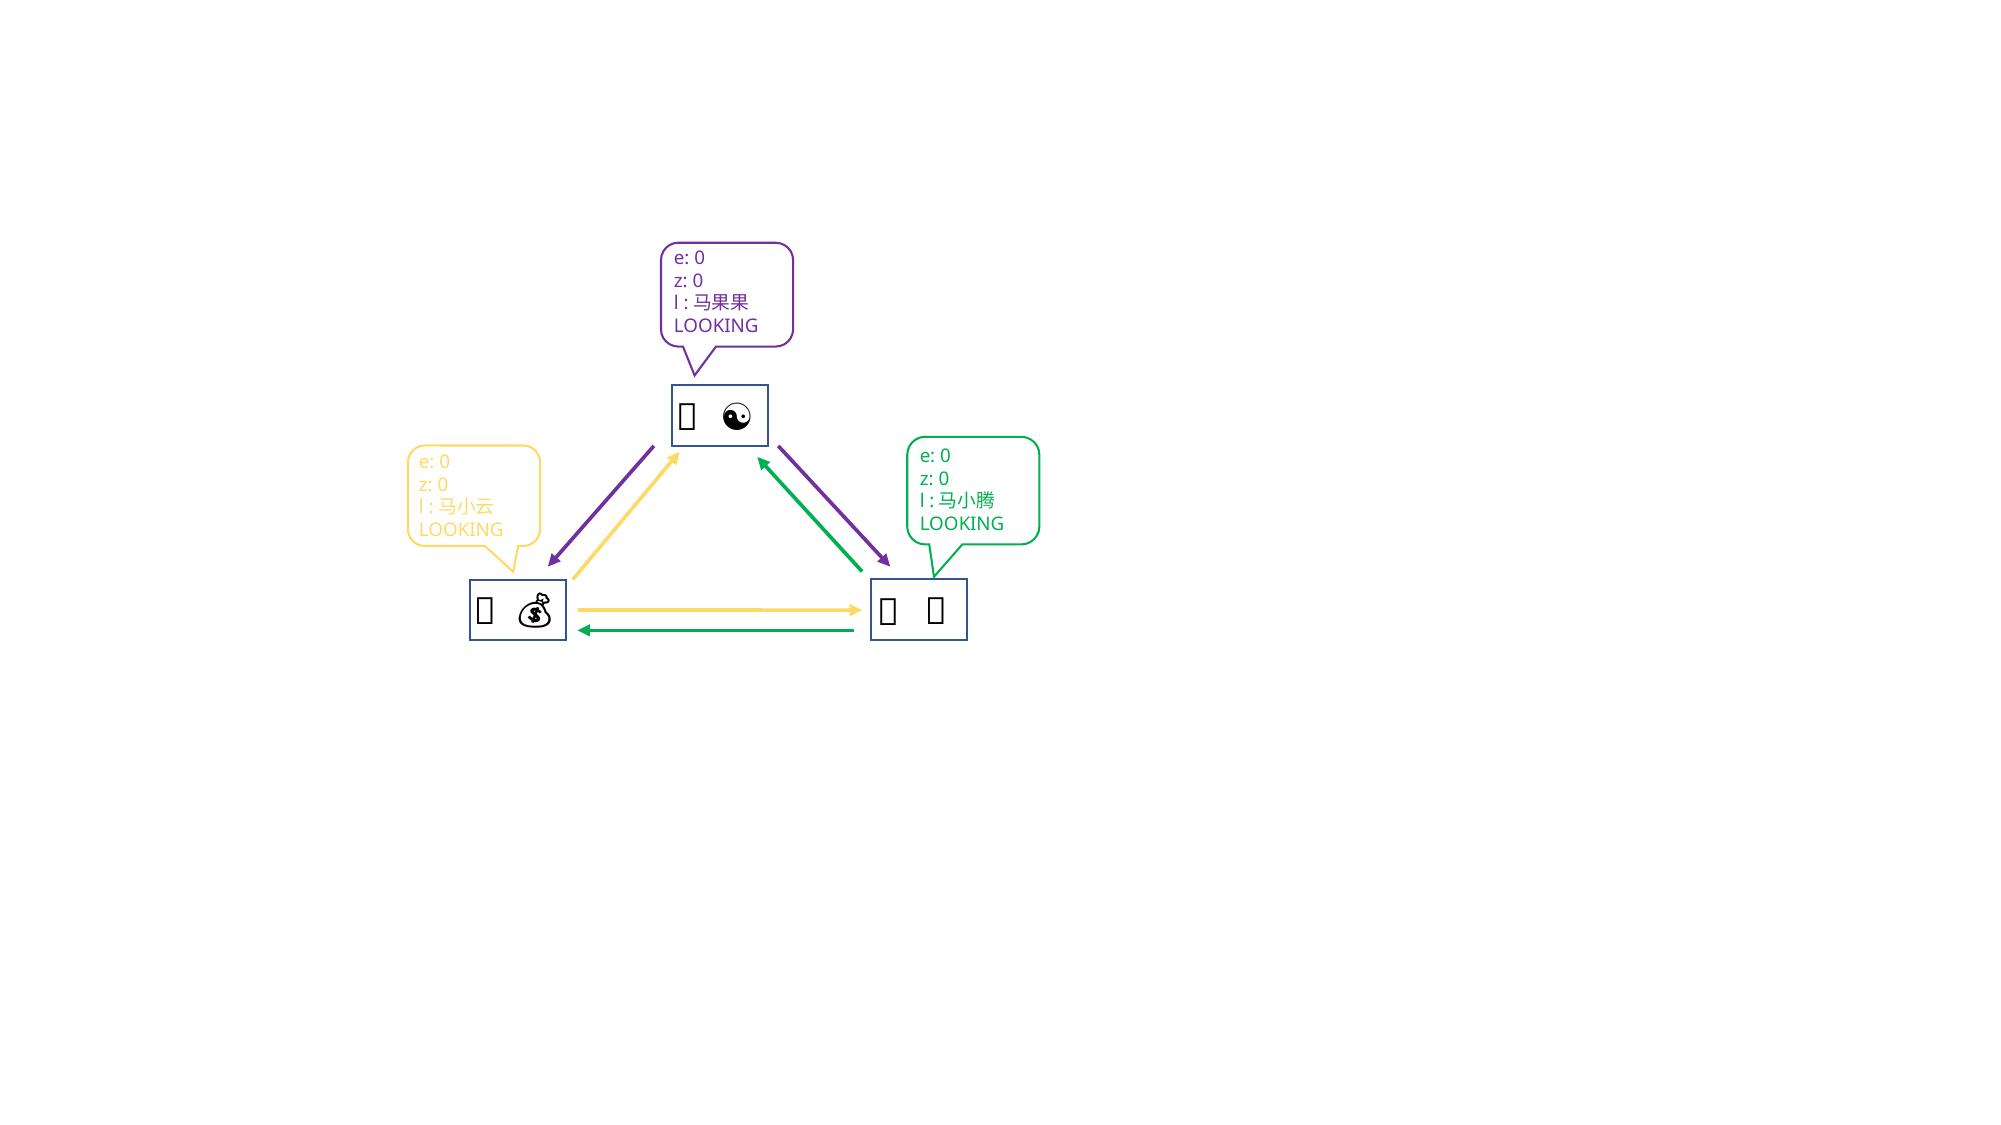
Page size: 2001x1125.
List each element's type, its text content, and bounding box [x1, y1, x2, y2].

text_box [572, 451, 680, 580]
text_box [778, 445, 891, 567]
text_box e: 0 z: 0 l :马小腾 LOOKING [905, 436, 1020, 542]
text_box 🐎 [862, 580, 870, 640]
text_box [914, 435, 1041, 580]
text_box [547, 445, 654, 567]
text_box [757, 456, 863, 572]
text_box e: 0 z: 0 l :马小云 LOOKING [404, 442, 519, 548]
text_box [485, 444, 542, 574]
text_box [671, 384, 769, 447]
text_box [870, 578, 968, 641]
text_box 💰 [502, 580, 568, 640]
text_box [667, 241, 795, 378]
text_box 🐎 [661, 385, 671, 445]
text_box e: 0 z: 0 l :马果果 LOOKING [659, 238, 774, 344]
text_box 🐎 [459, 580, 502, 640]
